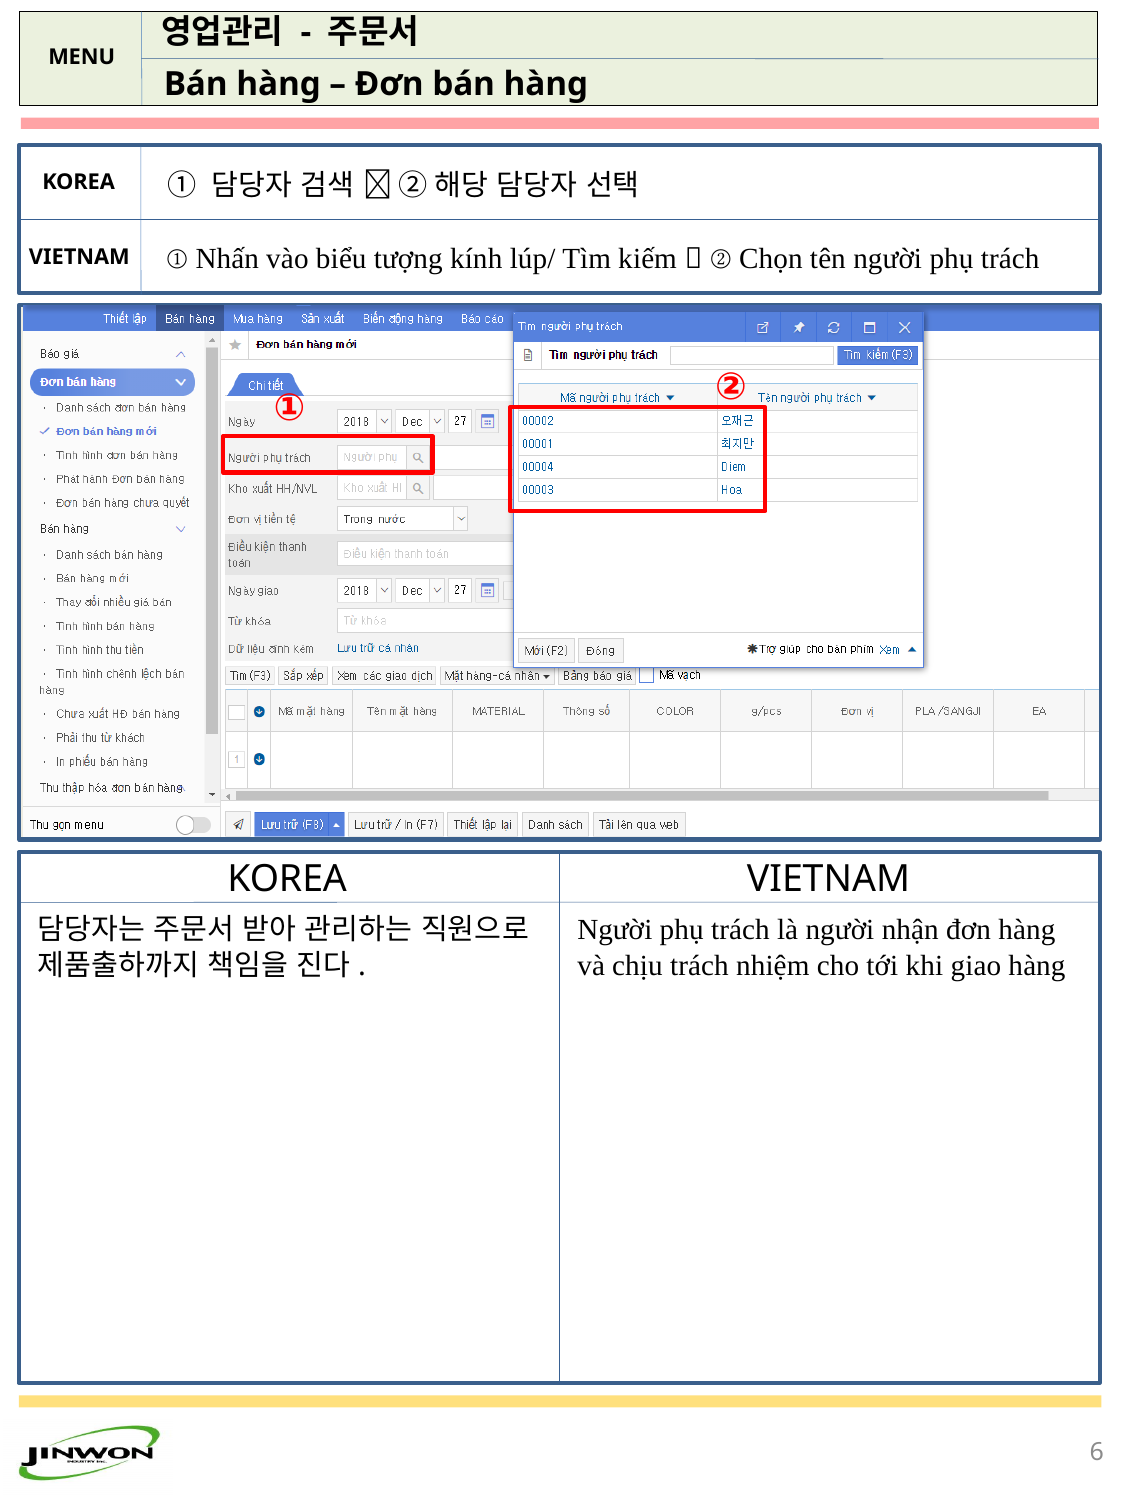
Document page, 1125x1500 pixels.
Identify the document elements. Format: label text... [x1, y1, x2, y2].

picture [3, 1417, 173, 1495]
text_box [146, 2, 1100, 157]
slide_number 6 [856, 1412, 1119, 1493]
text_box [22, 903, 1097, 990]
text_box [23, 305, 1099, 838]
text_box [151, 158, 1098, 329]
